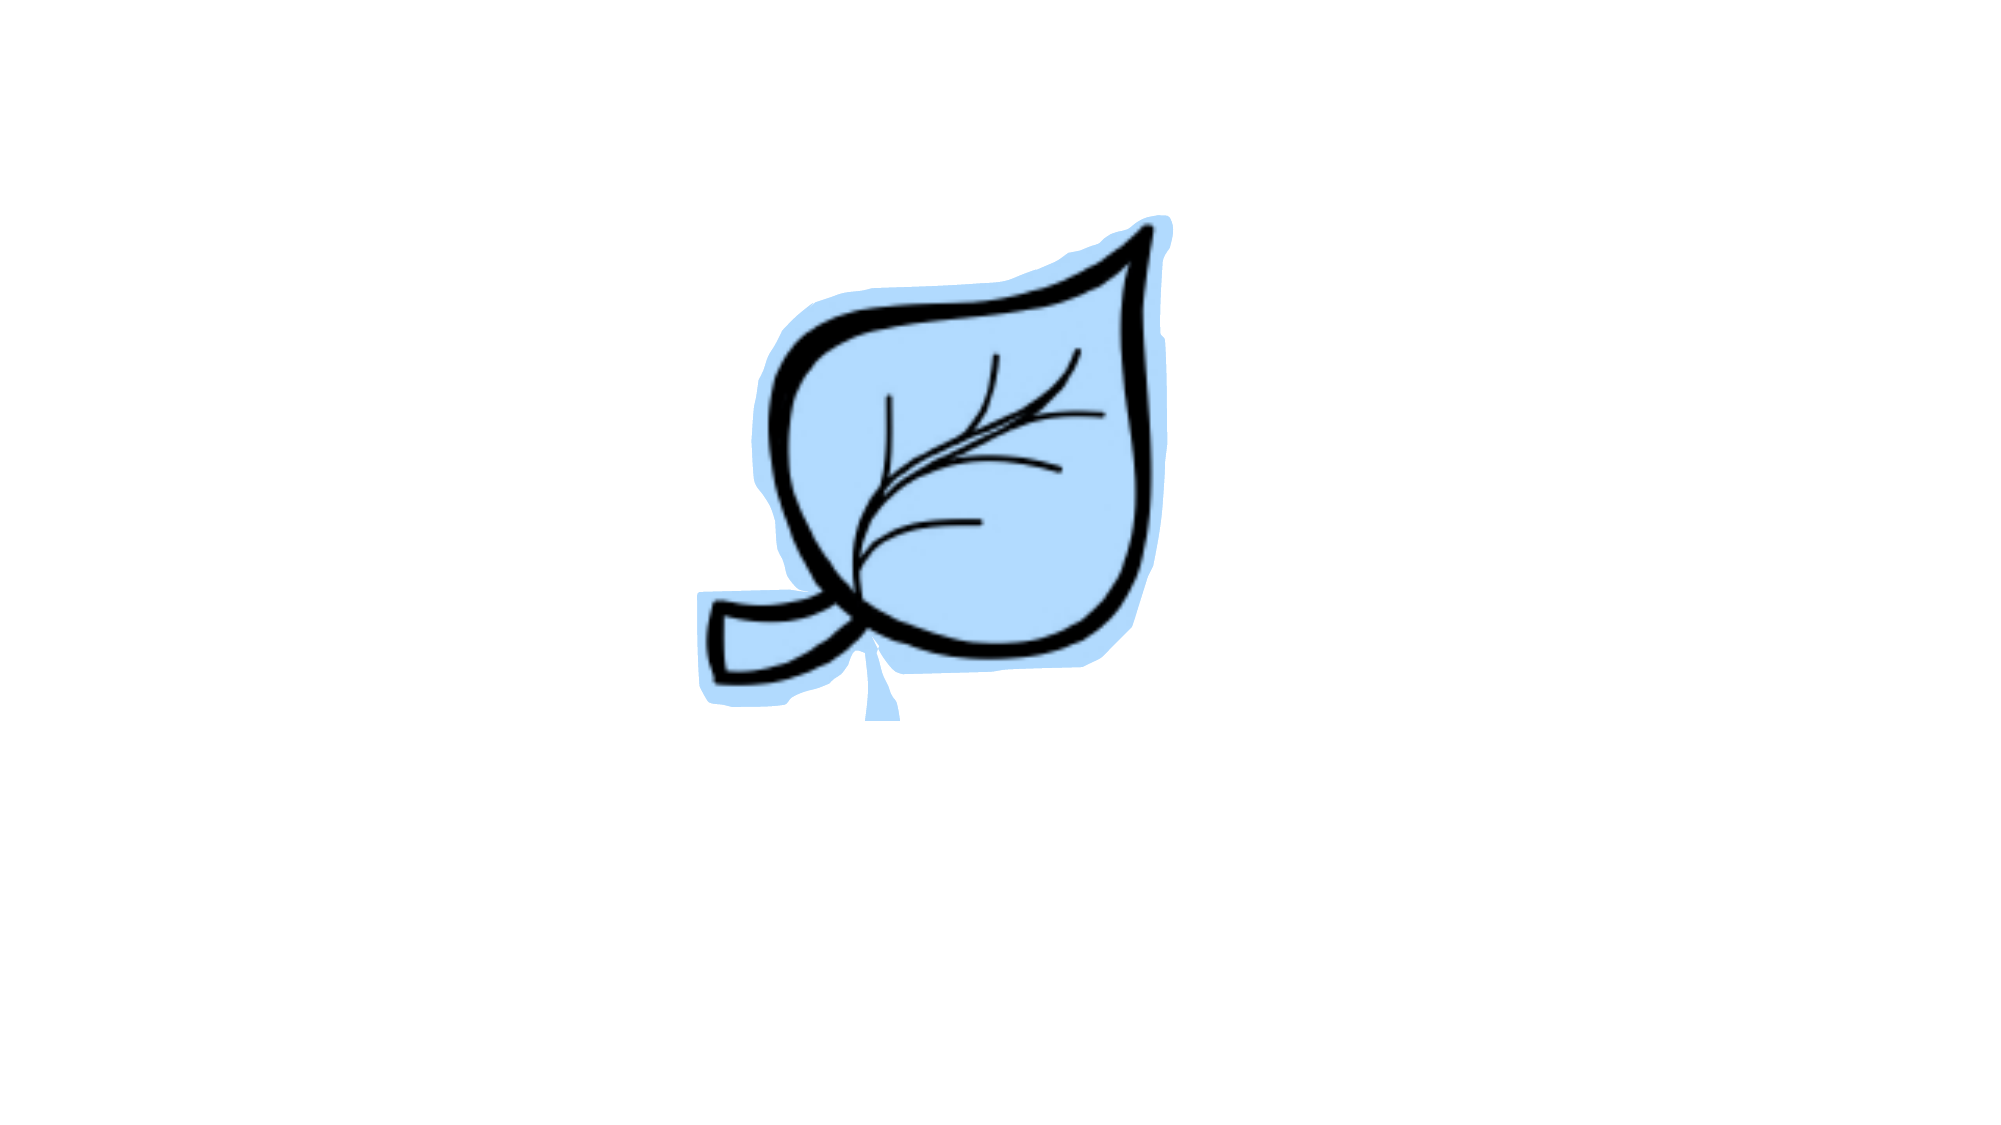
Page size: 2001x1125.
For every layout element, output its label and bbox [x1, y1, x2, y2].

text_box [292, 70, 1621, 1054]
